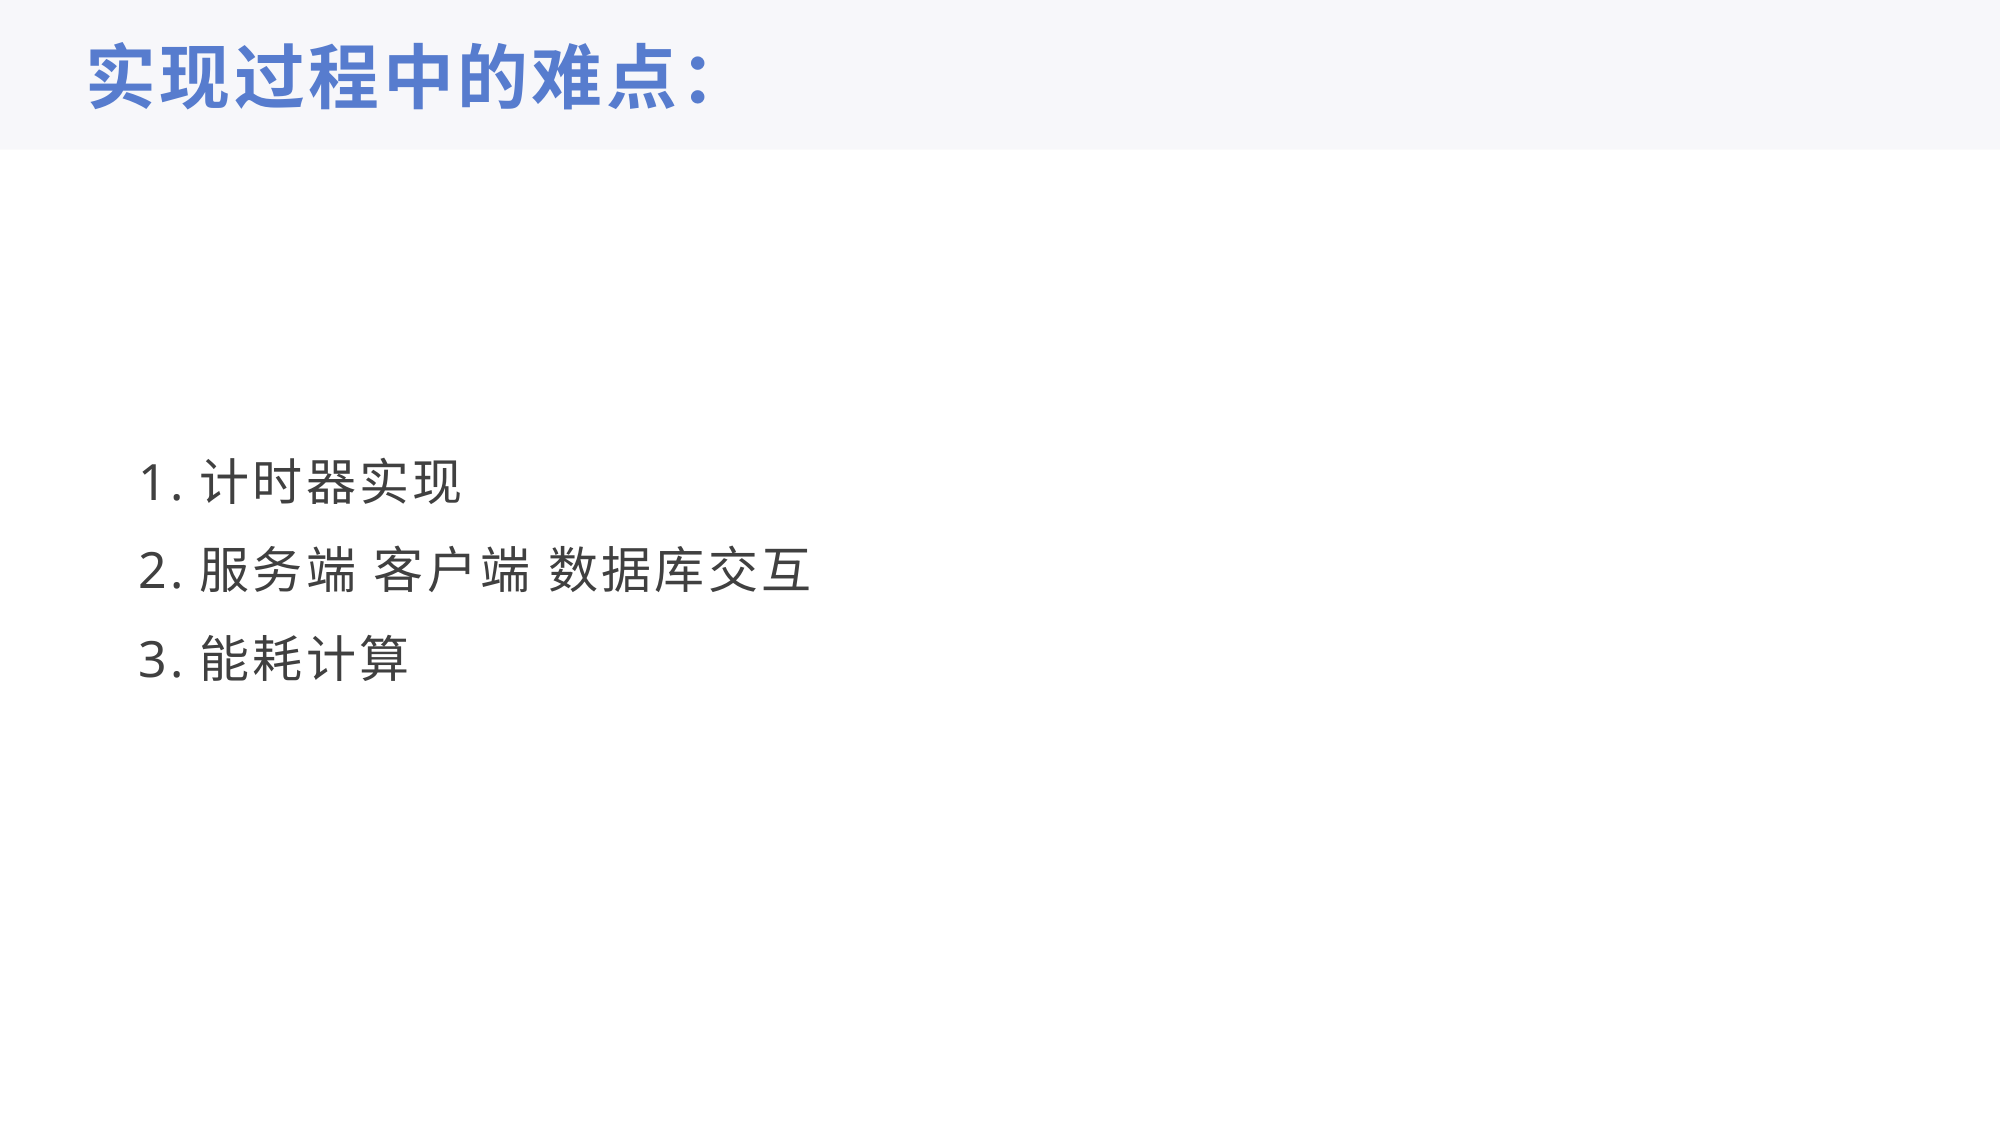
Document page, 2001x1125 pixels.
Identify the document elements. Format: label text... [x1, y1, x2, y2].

text_box 1.计时器实现 2.服务端 客户端 数据库交互 3.能耗计算 [128, 324, 910, 801]
text_box [0, 0, 2000, 151]
text_box 实现过程中的难点： [75, 24, 1925, 125]
